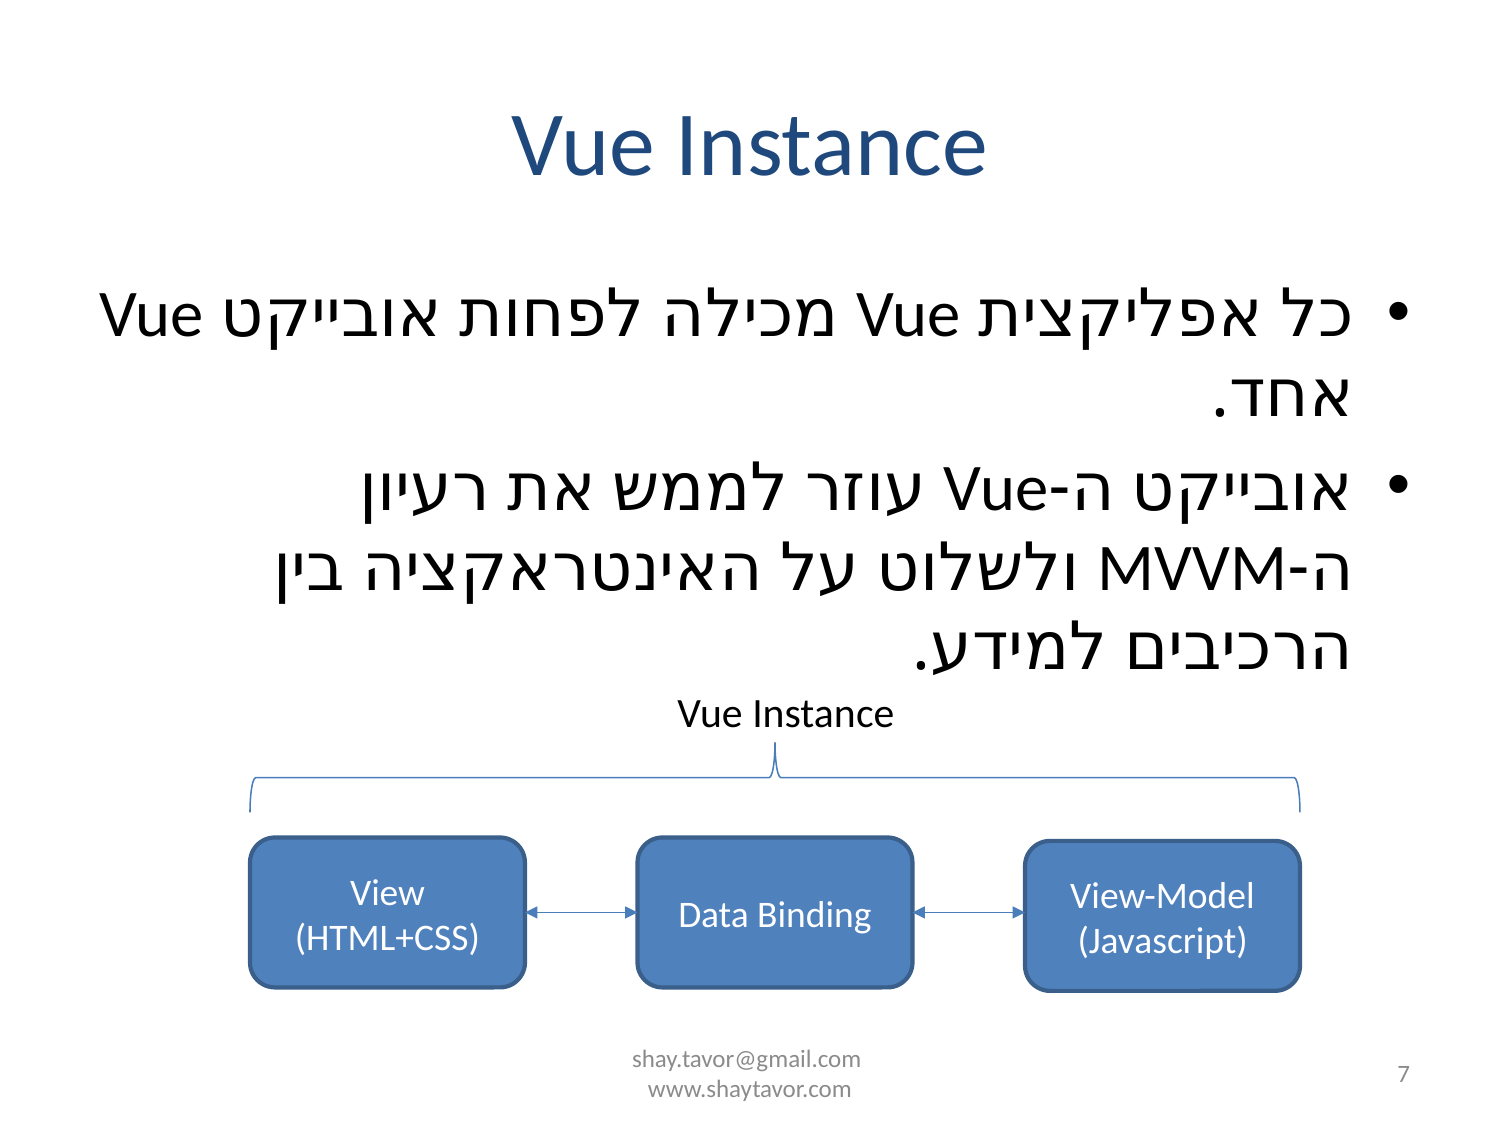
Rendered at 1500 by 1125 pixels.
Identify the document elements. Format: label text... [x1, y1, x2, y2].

footer shay.tavor@gmail.com www.shaytavor.com [512, 1042, 988, 1103]
text_box Data Binding [635, 835, 915, 990]
list כל אפליקצית Vue מכילה לפחות אובייקט Vue אחד. אובייקט ה-Vue עוזר לממש את רעיון ה-MVVM ולשלוט על האינטראקציה בין הרכיבים למידע. [75, 262, 1425, 663]
text_box View-Model (Javascript) [1022, 838, 1303, 993]
text_box [249, 744, 1301, 813]
slide_number 7 [1074, 1042, 1425, 1103]
text_box Vue Instance [662, 678, 938, 744]
title Vue Instance [75, 45, 1425, 233]
text_box View (HTML+CSS) [247, 835, 528, 990]
